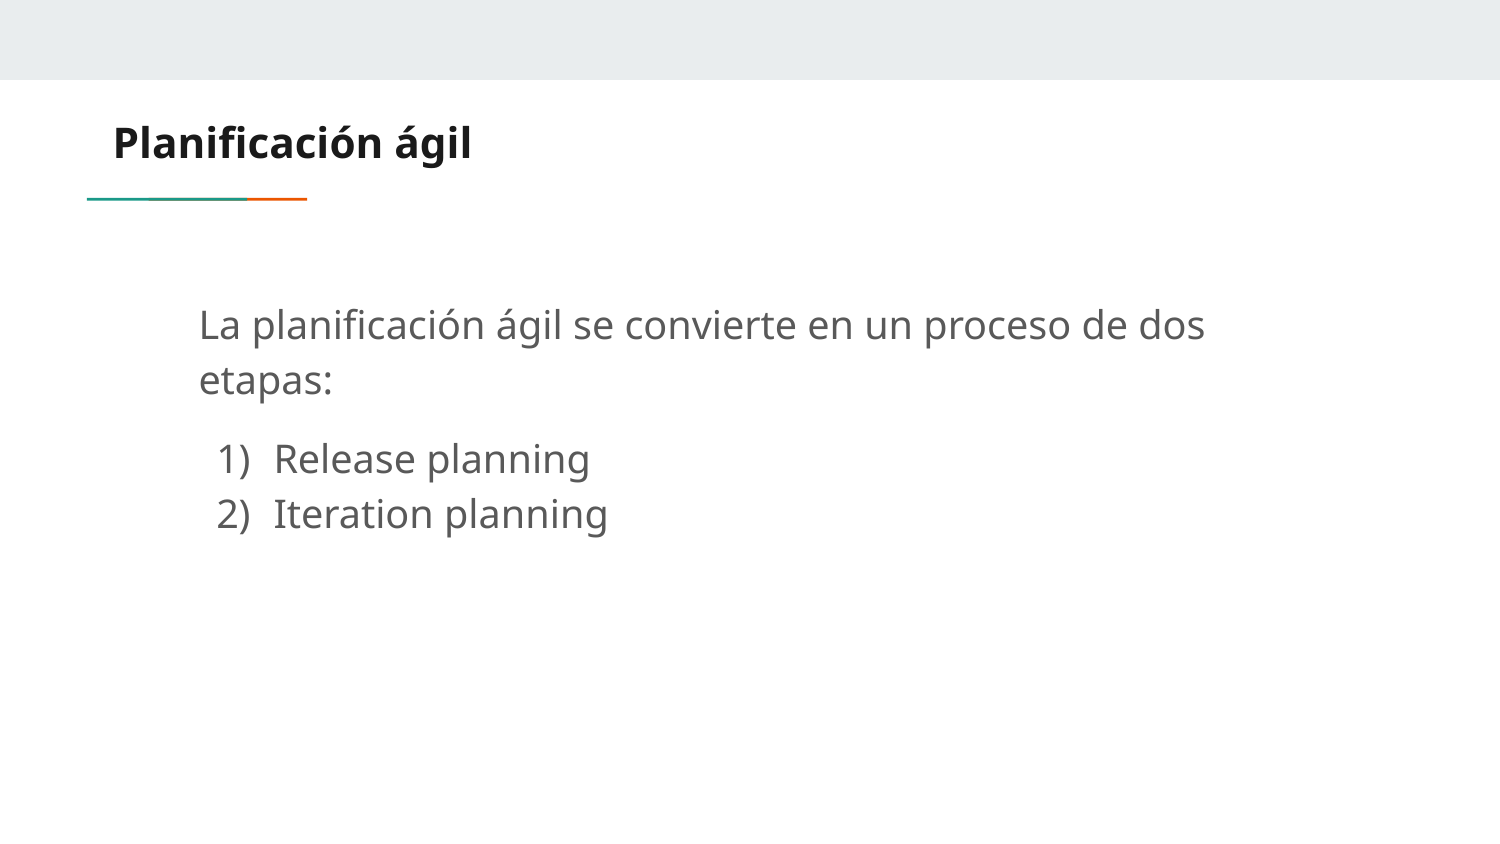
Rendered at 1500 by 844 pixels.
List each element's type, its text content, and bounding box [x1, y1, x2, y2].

title Planificación ágil [97, 98, 1359, 187]
list La planificación ágil se convierte en un proceso de dos etapas: Release planning Iteration planning [183, 277, 1273, 521]
